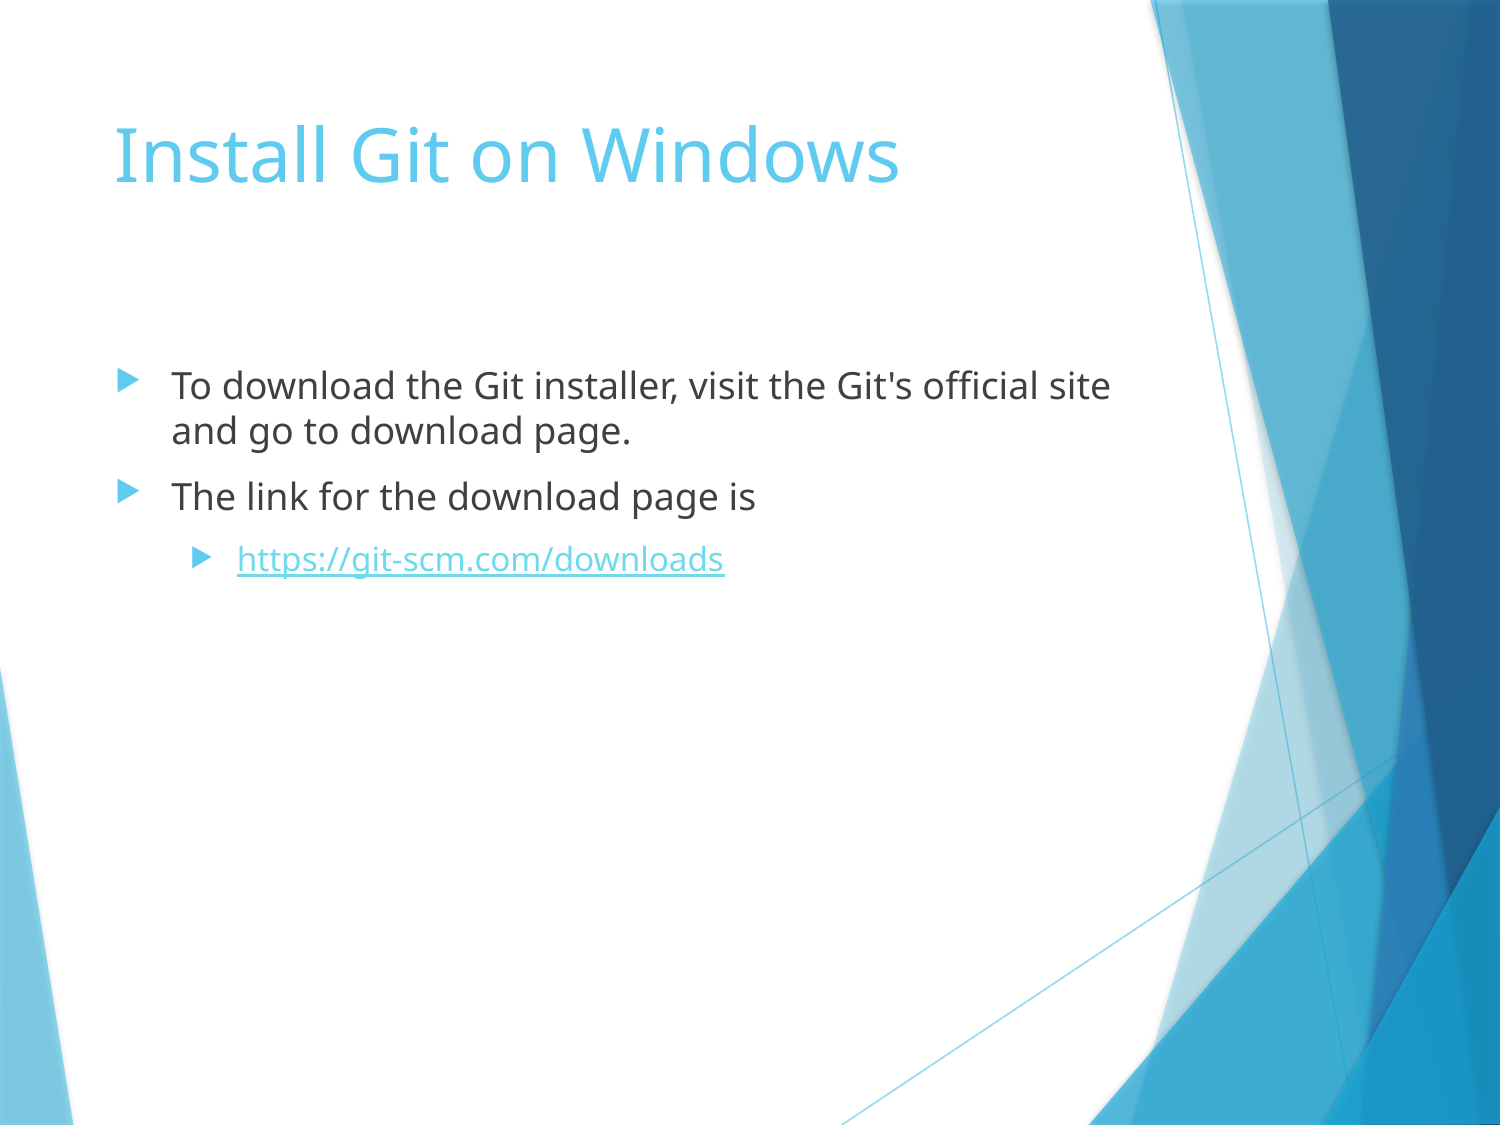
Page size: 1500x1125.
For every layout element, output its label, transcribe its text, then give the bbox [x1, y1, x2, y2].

list To download the Git installer, visit the Git's official site and go to download page. The link for the download page is https://git-scm.com/downloads [99, 354, 1142, 992]
title Install Git on Windows [99, 99, 1142, 317]
